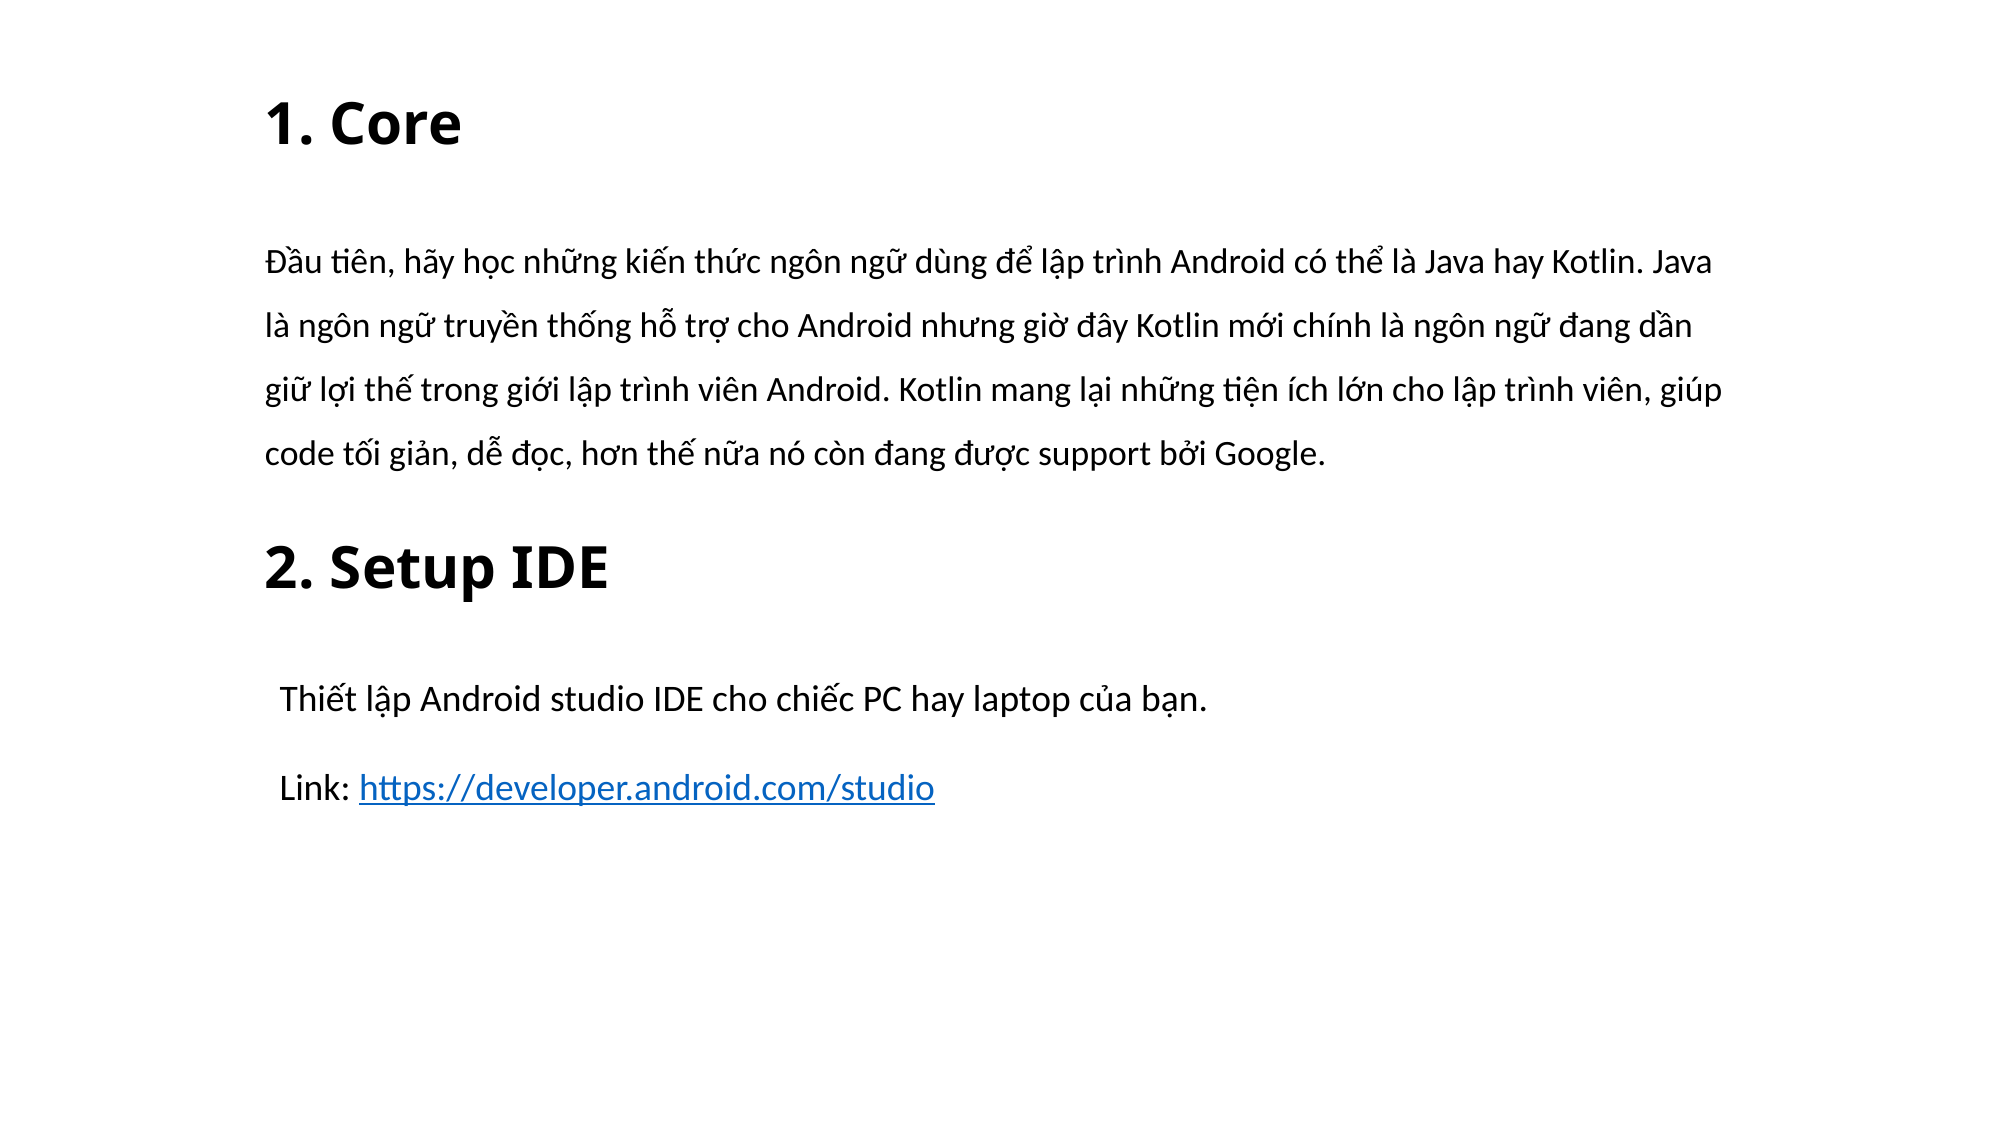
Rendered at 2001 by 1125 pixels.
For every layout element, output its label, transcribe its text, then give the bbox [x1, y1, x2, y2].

subtitle Đầu tiên, hãy học những kiến thức ngôn ngữ dùng để lập trình Android có thể là Java hay Kotlin. Java là ngôn ngữ truyền thống hỗ trợ cho Android nhưng giờ đây Kotlin mới chính là ngôn ngữ đang dần giữ lợi thế trong giới lập trình viên Android. Kotlin mang lại những tiện ích lớn cho lập trình viên, giúp code tối giản, dễ đọc, hơn thế nữa nó còn đang được support bởi Google. [249, 209, 1750, 481]
text_box 2. Setup IDE [249, 516, 1750, 609]
title 1. Core [249, 72, 1750, 165]
text_box Thiết lập Android studio IDE cho chiếc PC hay laptop của bạn. Link: https://developer.android.com/studio [264, 644, 1765, 916]
